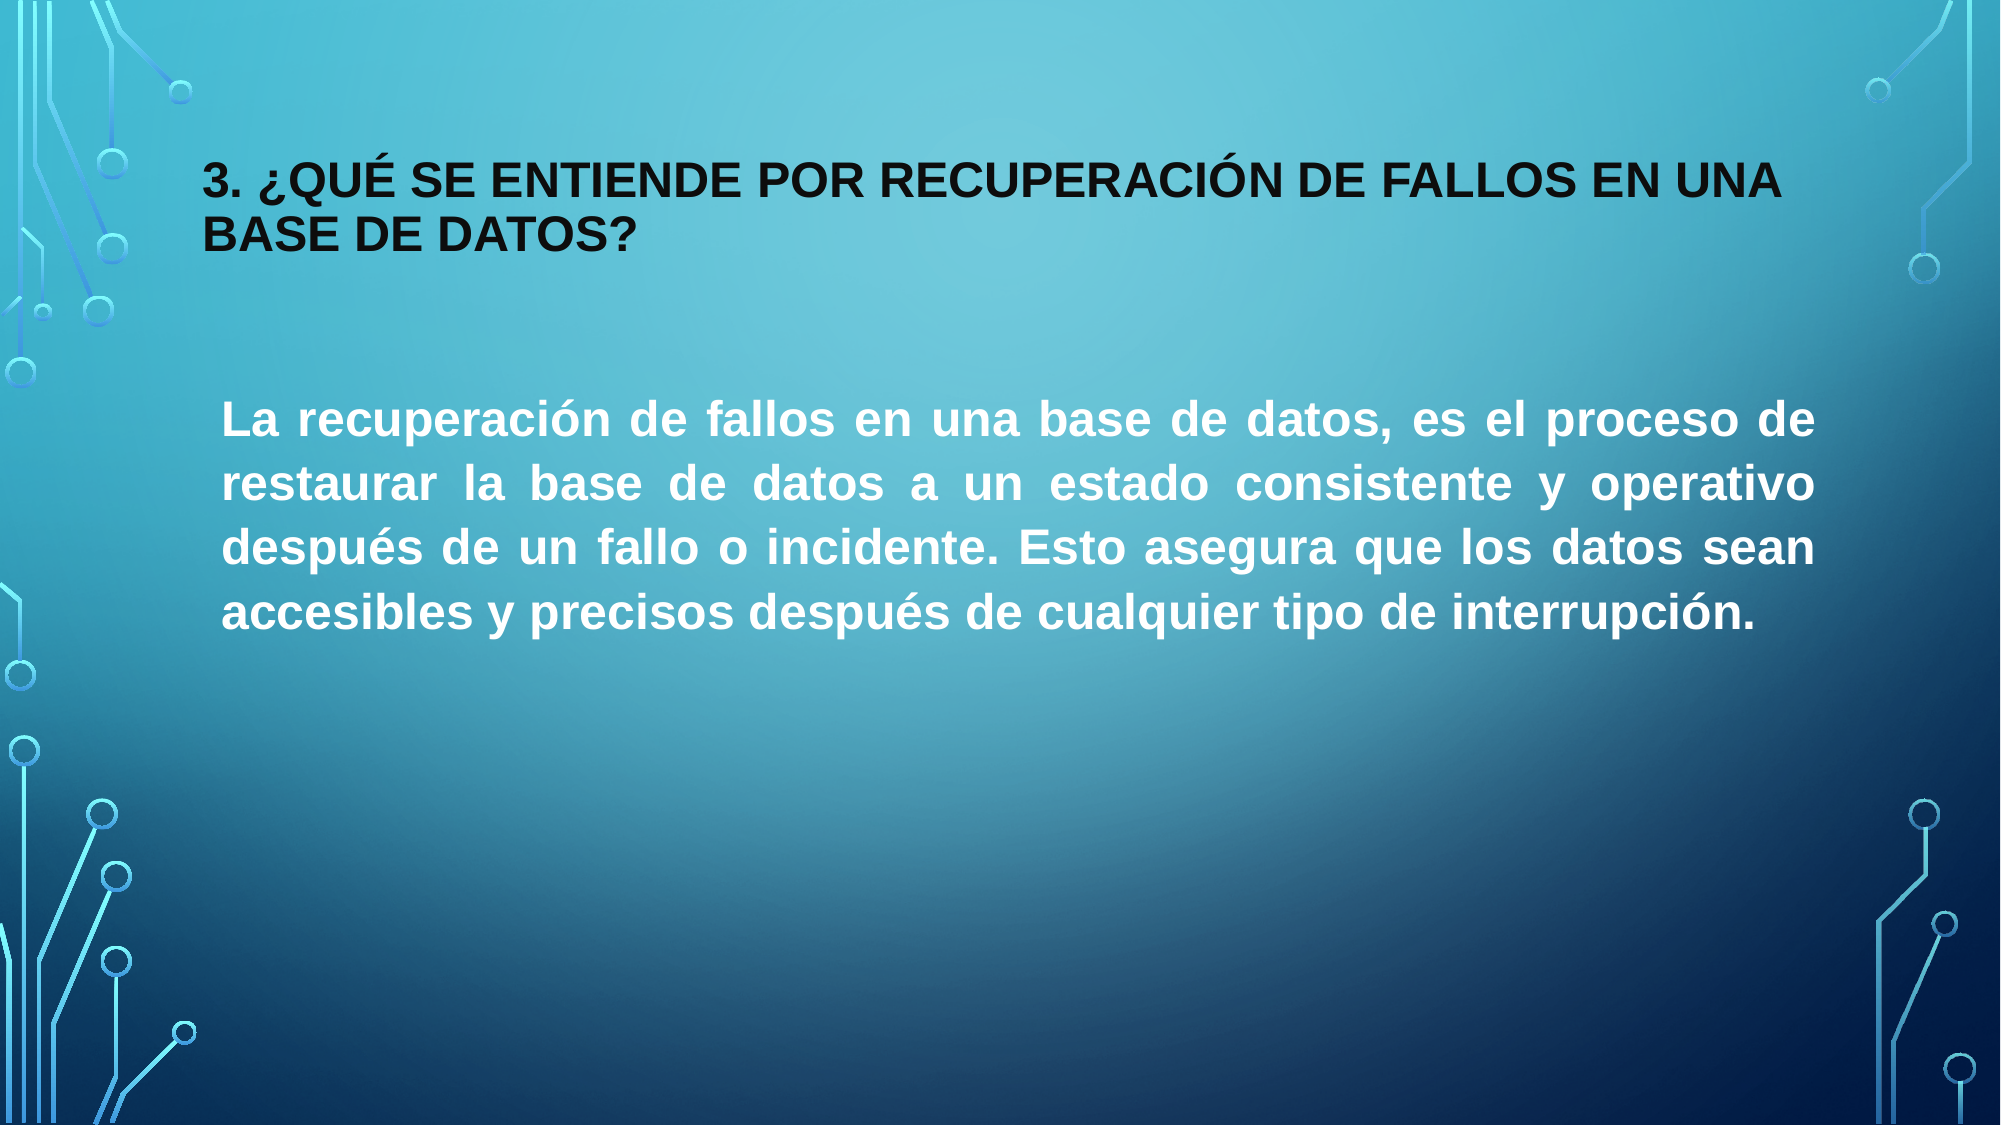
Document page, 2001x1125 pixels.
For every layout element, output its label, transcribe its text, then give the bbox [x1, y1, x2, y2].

title 3. ¿Qué se entiende por recuperación de fallos en una base de datos? [187, 101, 1813, 315]
text_box La recuperación de fallos en una base de datos, es el proceso de restaurar la base de datos a un estado consistente y operativo después de un fallo o incidente. Esto asegura que los datos sean accesibles y precisos después de cualquier tipo de interrupción. [206, 374, 1832, 647]
